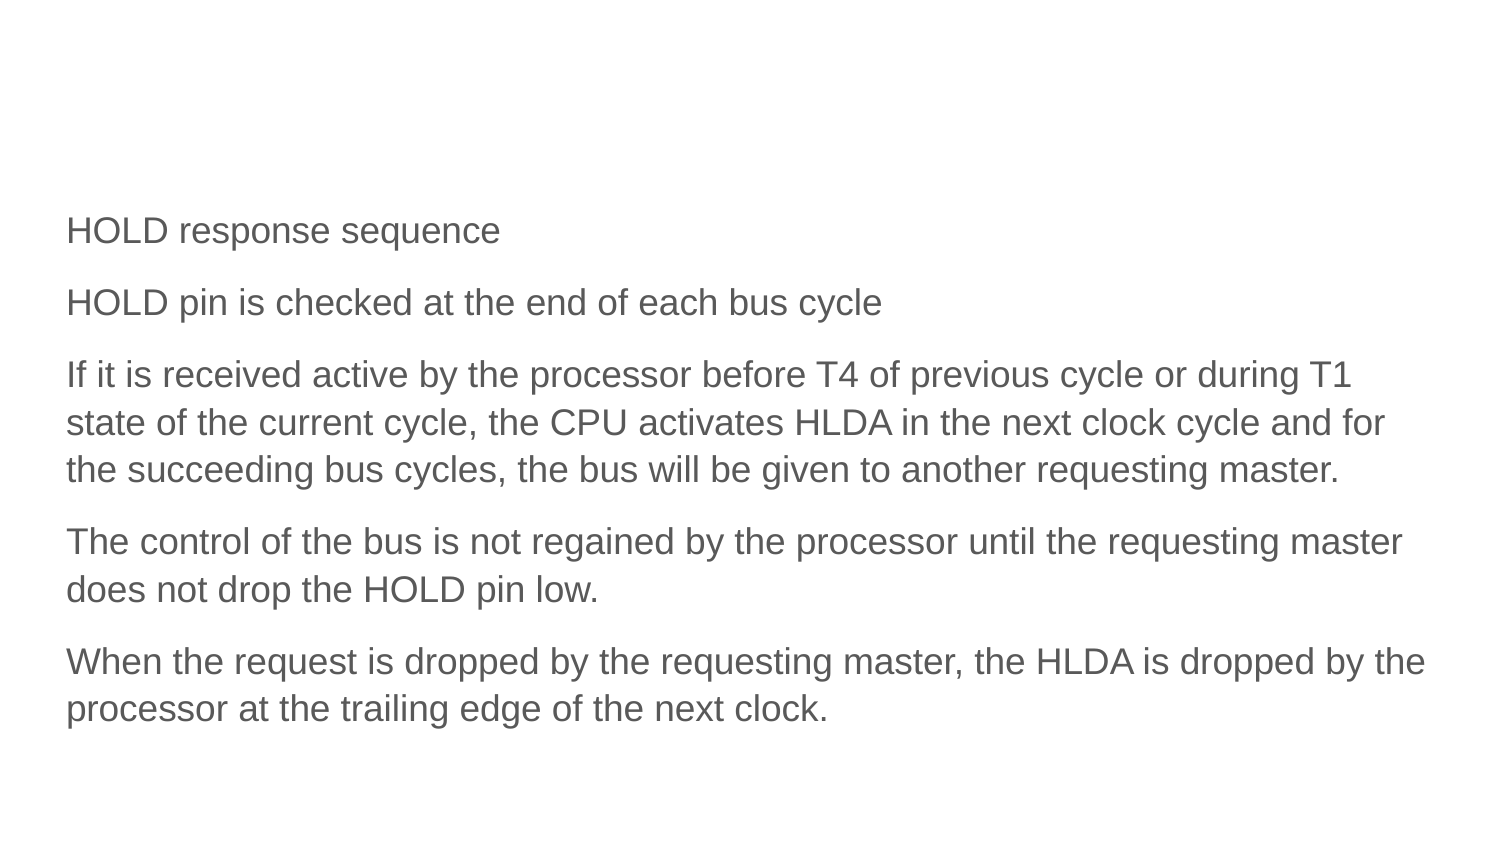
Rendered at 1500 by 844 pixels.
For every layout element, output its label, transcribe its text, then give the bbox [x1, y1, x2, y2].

list HOLD response sequence HOLD pin is checked at the end of each bus cycle If it is received active by the processor before T4 of previous cycle or during T1 state of the current cycle, the CPU activates HLDA in the next clock cycle and for the succeeding bus cycles, the bus will be given to another requesting master. The control of the bus is not regained by the processor until the requesting master does not drop the HOLD pin low. When the request is dropped by the requesting master, the HLDA is dropped by the processor at the trailing edge of the next clock. [51, 189, 1449, 750]
